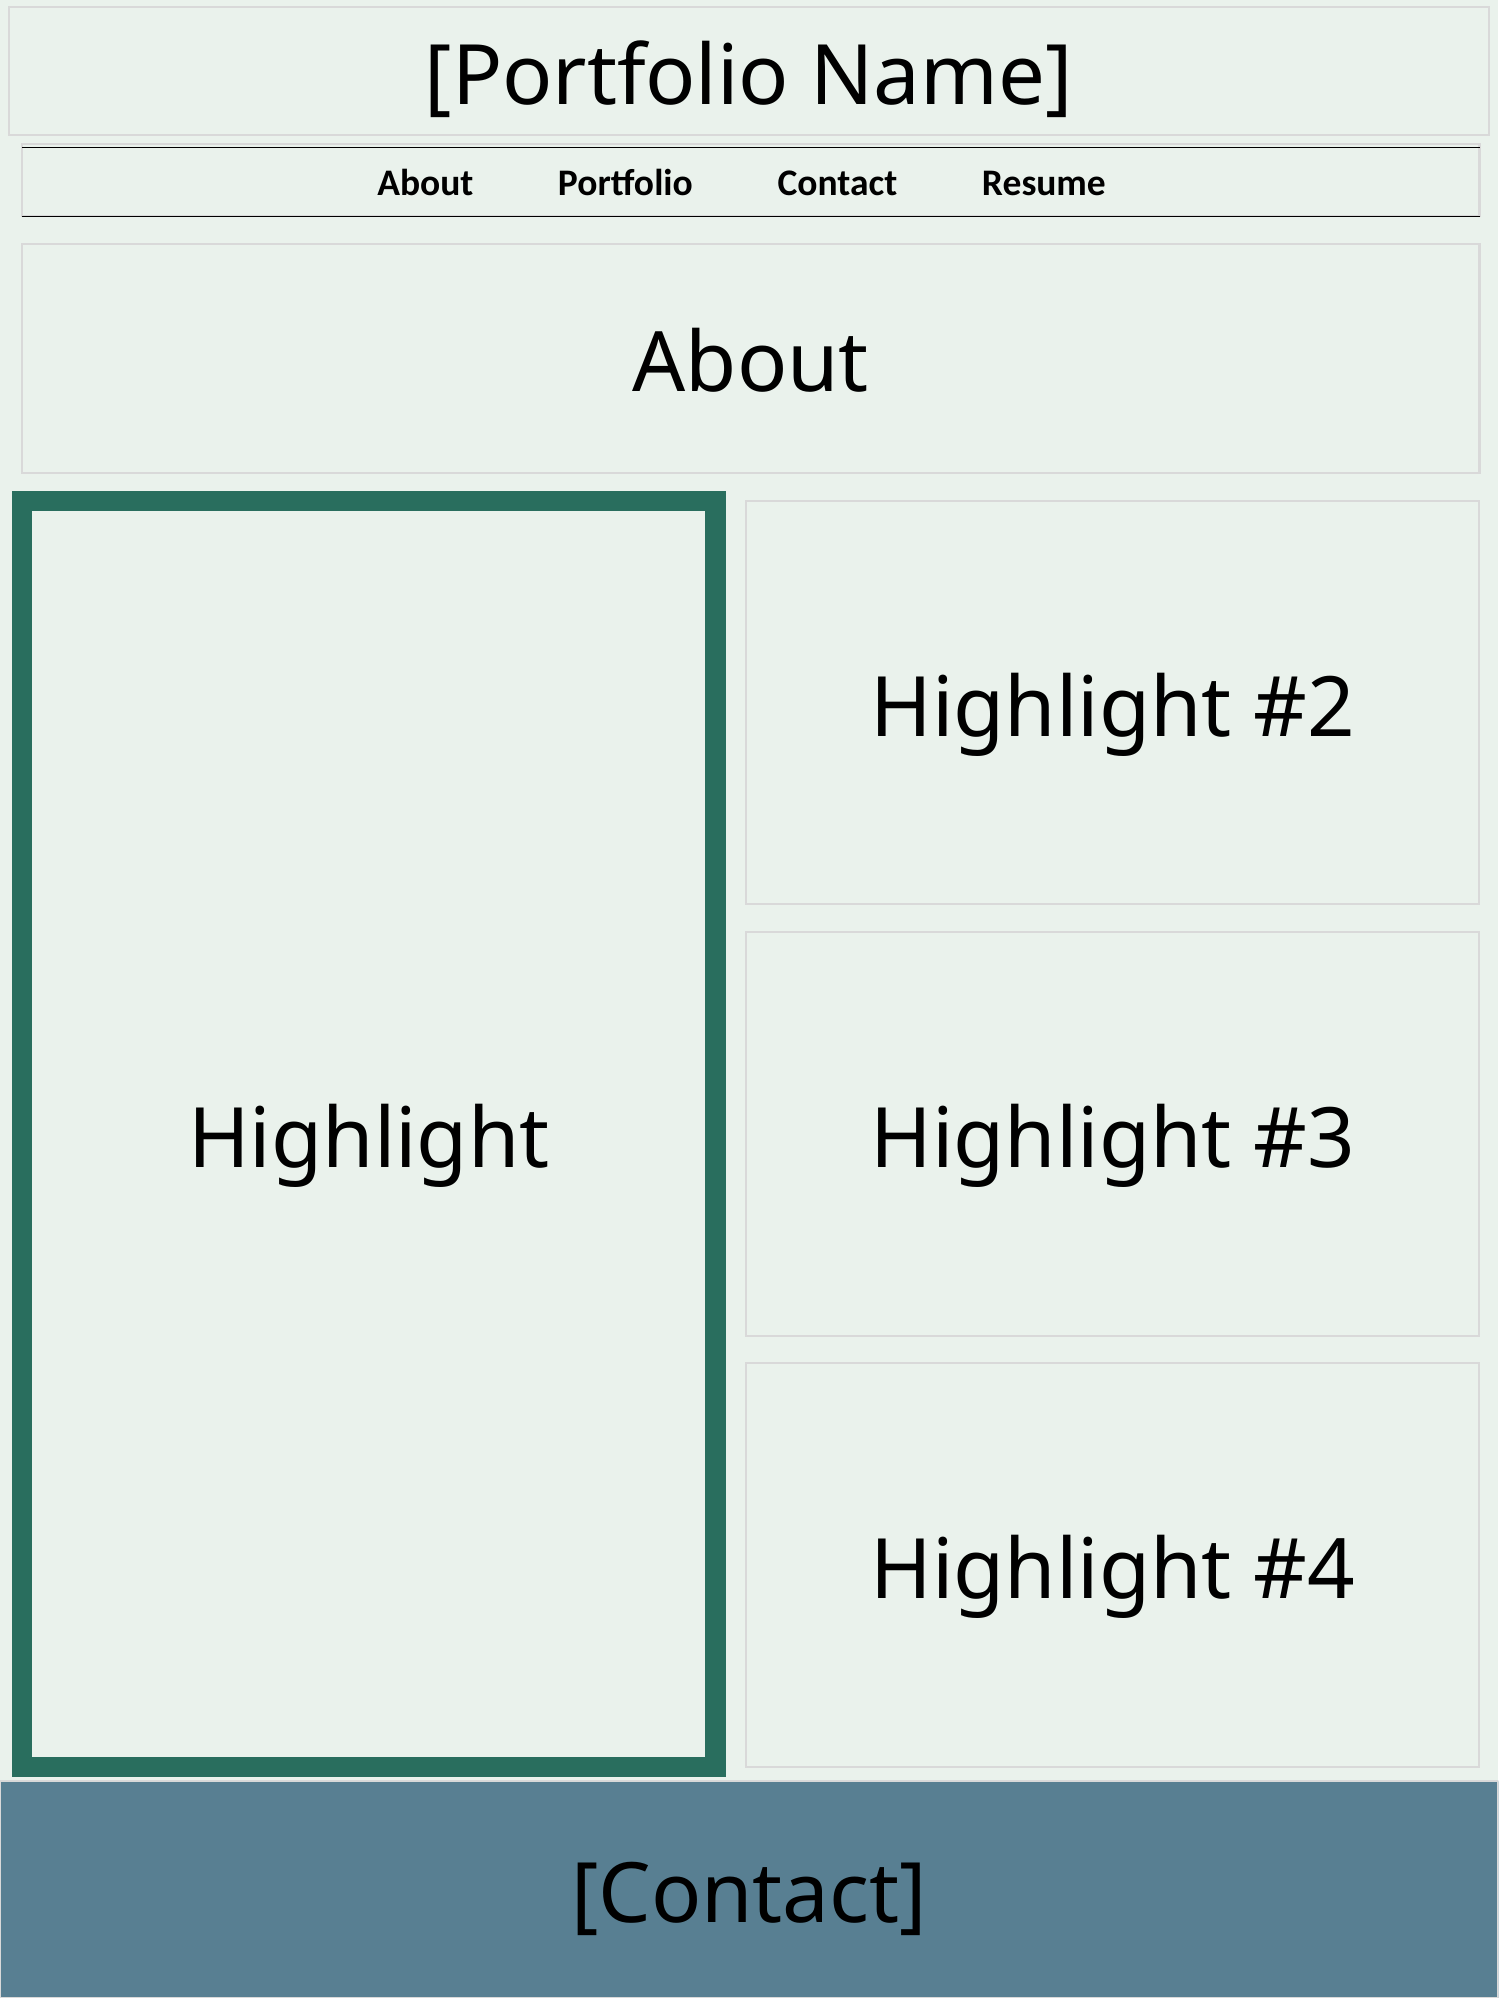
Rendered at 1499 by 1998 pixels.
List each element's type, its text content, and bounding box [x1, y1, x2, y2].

text_box Highlight #4 [745, 1362, 1480, 1768]
text_box Highlight #3 [745, 931, 1480, 1337]
text_box [Portfolio Name] [8, 6, 1490, 136]
text_box About [21, 243, 1481, 474]
text_box Highlight #2 [745, 500, 1480, 905]
text_box About Portfolio Contact Resume [21, 143, 1481, 217]
text_box [Contact] [0, 1780, 1499, 1998]
text_box Highlight [21, 500, 717, 1768]
